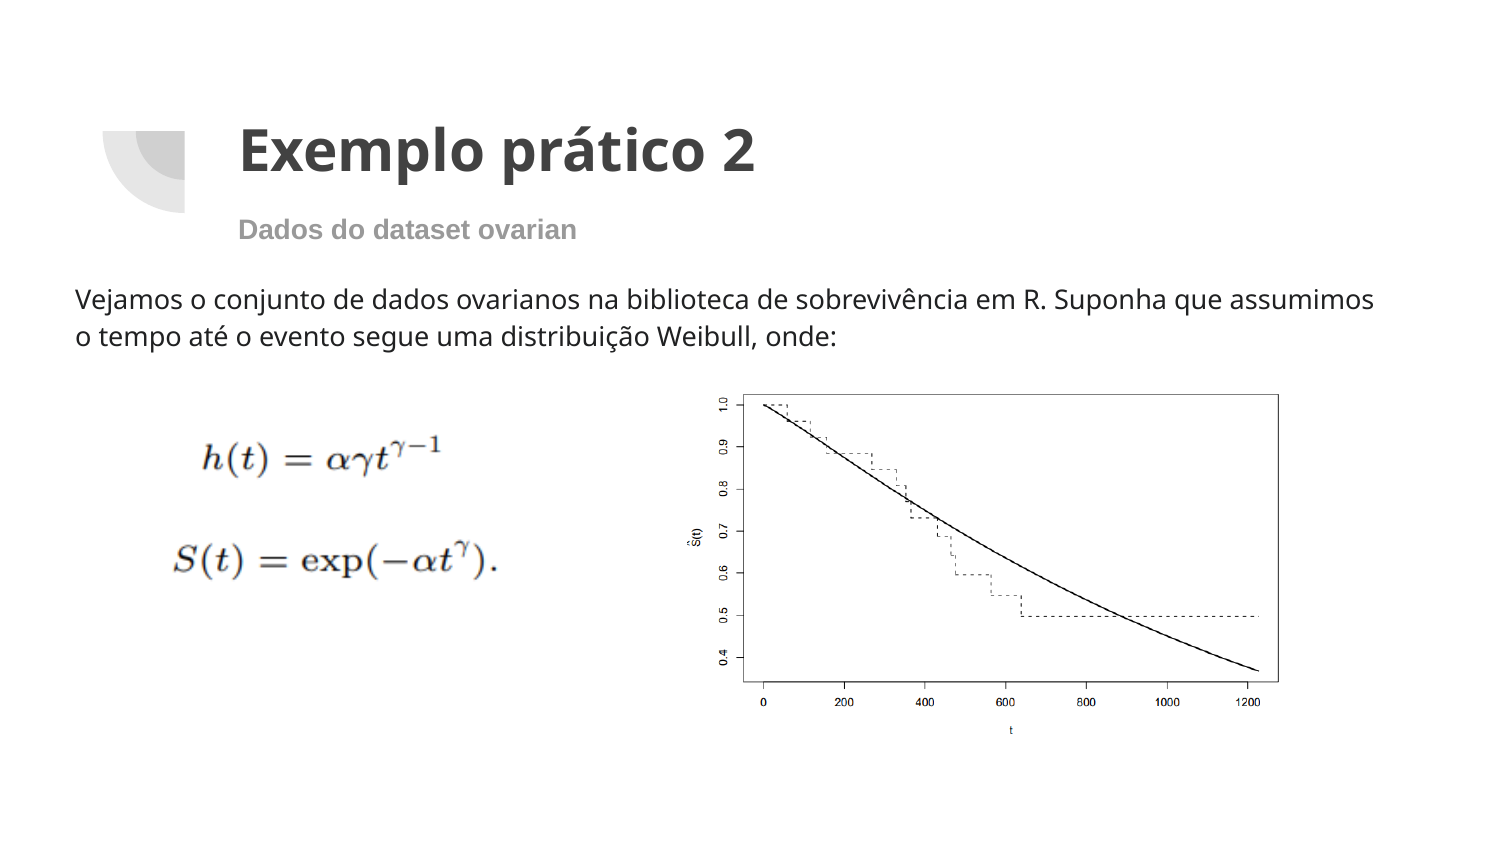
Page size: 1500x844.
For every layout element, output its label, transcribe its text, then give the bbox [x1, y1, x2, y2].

list Vejamos o conjunto de dados ovarianos na biblioteca de sobrevivência em R. Suponha que assumimos o tempo até o evento segue uma distribuição Weibull, onde: [60, 262, 1408, 409]
picture [661, 363, 1325, 749]
picture [105, 408, 556, 606]
title Exemplo prático 2 Dados do dataset ovarian [223, 98, 1377, 262]
